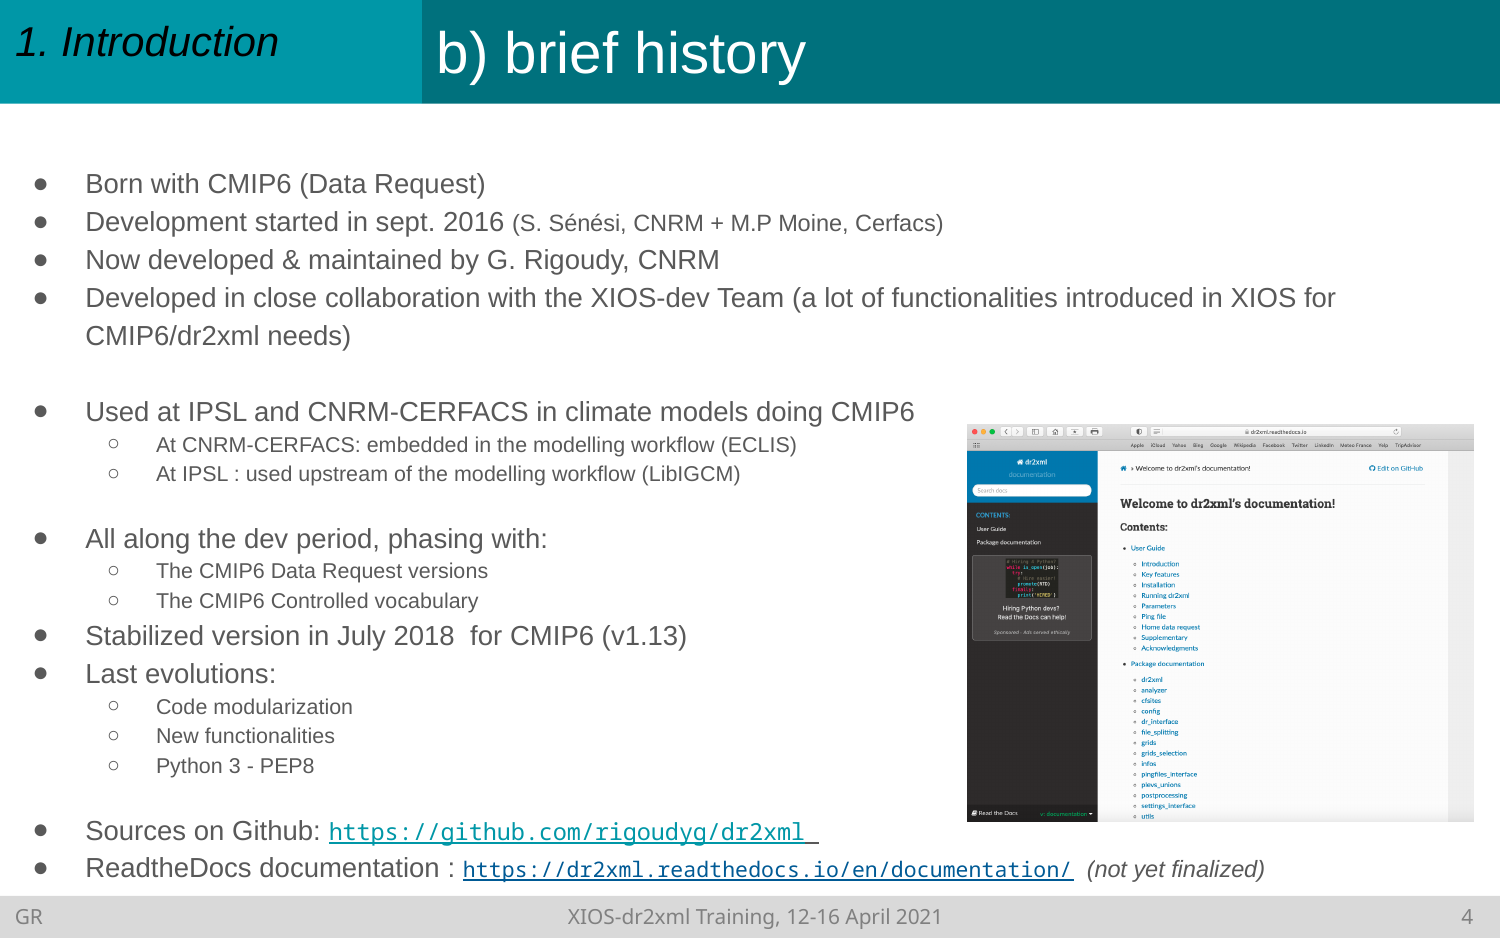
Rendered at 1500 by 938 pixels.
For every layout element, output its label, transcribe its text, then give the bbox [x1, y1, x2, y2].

picture [973, 485, 1091, 496]
list Born with CMIP6 (Data Request) Development started in sept. 2016 (S. Sénési, CNRM + M.P Moine, Cerfacs) Now developed & maintained by G. Rigoudy, CNRM Developed in close collaboration with the XIOS-dev Team (a lot of functionalities introduced in XIOS for CMIP6/dr2xml needs) Used at IPSL and CNRM-CERFACS in climate models doing CMIP6 At CNRM-CERFACS: embedded in the modelling workflow (ECLIS) At IPSL : used upstream of the modelling workflow (LibIGCM) All along the dev period, phasing with: The CMIP6 Data Request versions The CMIP6 Controlled vocabulary Stabilized version in July 2018 for CMIP6 (v1.13) Last evolutions: Code modularization New functionalities Python 3 - PEP8 Sources on Github: https://github.com/rigoudyg/dr2xml ReadtheDocs documentation : https://dr2xml.readthedocs.io/en/documentation/ (not yet finalized) [0, 146, 1448, 895]
picture [967, 424, 1474, 822]
text_box 1. Introduction [0, 0, 422, 104]
text_box b) brief history [422, 0, 1500, 104]
text_box GR XIOS-dr2xml Training, 12-16 April 2021 3 [0, 895, 1500, 938]
